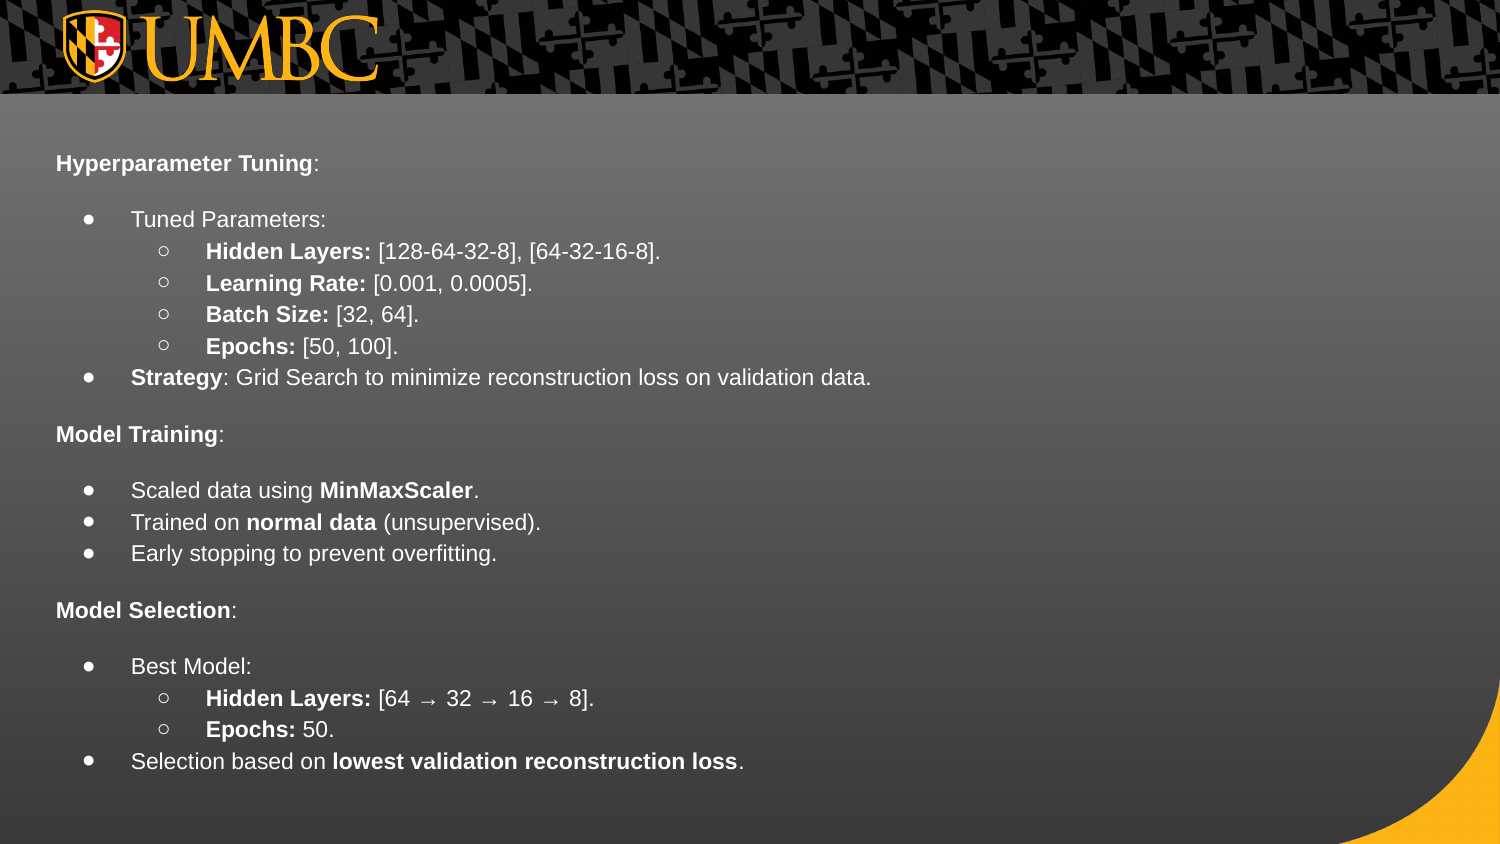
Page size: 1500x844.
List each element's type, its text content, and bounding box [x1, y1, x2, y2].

picture [0, 0, 1500, 94]
list Hyperparameter Tuning: Tuned Parameters: Hidden Layers: [128-64-32-8], [64-32-16-8]. Learning Rate: [0.001, 0.0005]. Batch Size: [32, 64]. Epochs: [50, 100]. Strategy: Grid Search to minimize reconstruction loss on validation data. Model Training: Scaled data using MinMaxScaler. Trained on normal data (unsupervised). Early stopping to prevent overfitting. Model Selection: Best Model: Hidden Layers: [64 → 32 → 16 → 8]. Epochs: 50. Selection based on lowest validation reconstruction loss. [40, 129, 1439, 690]
picture [1338, 679, 1500, 844]
